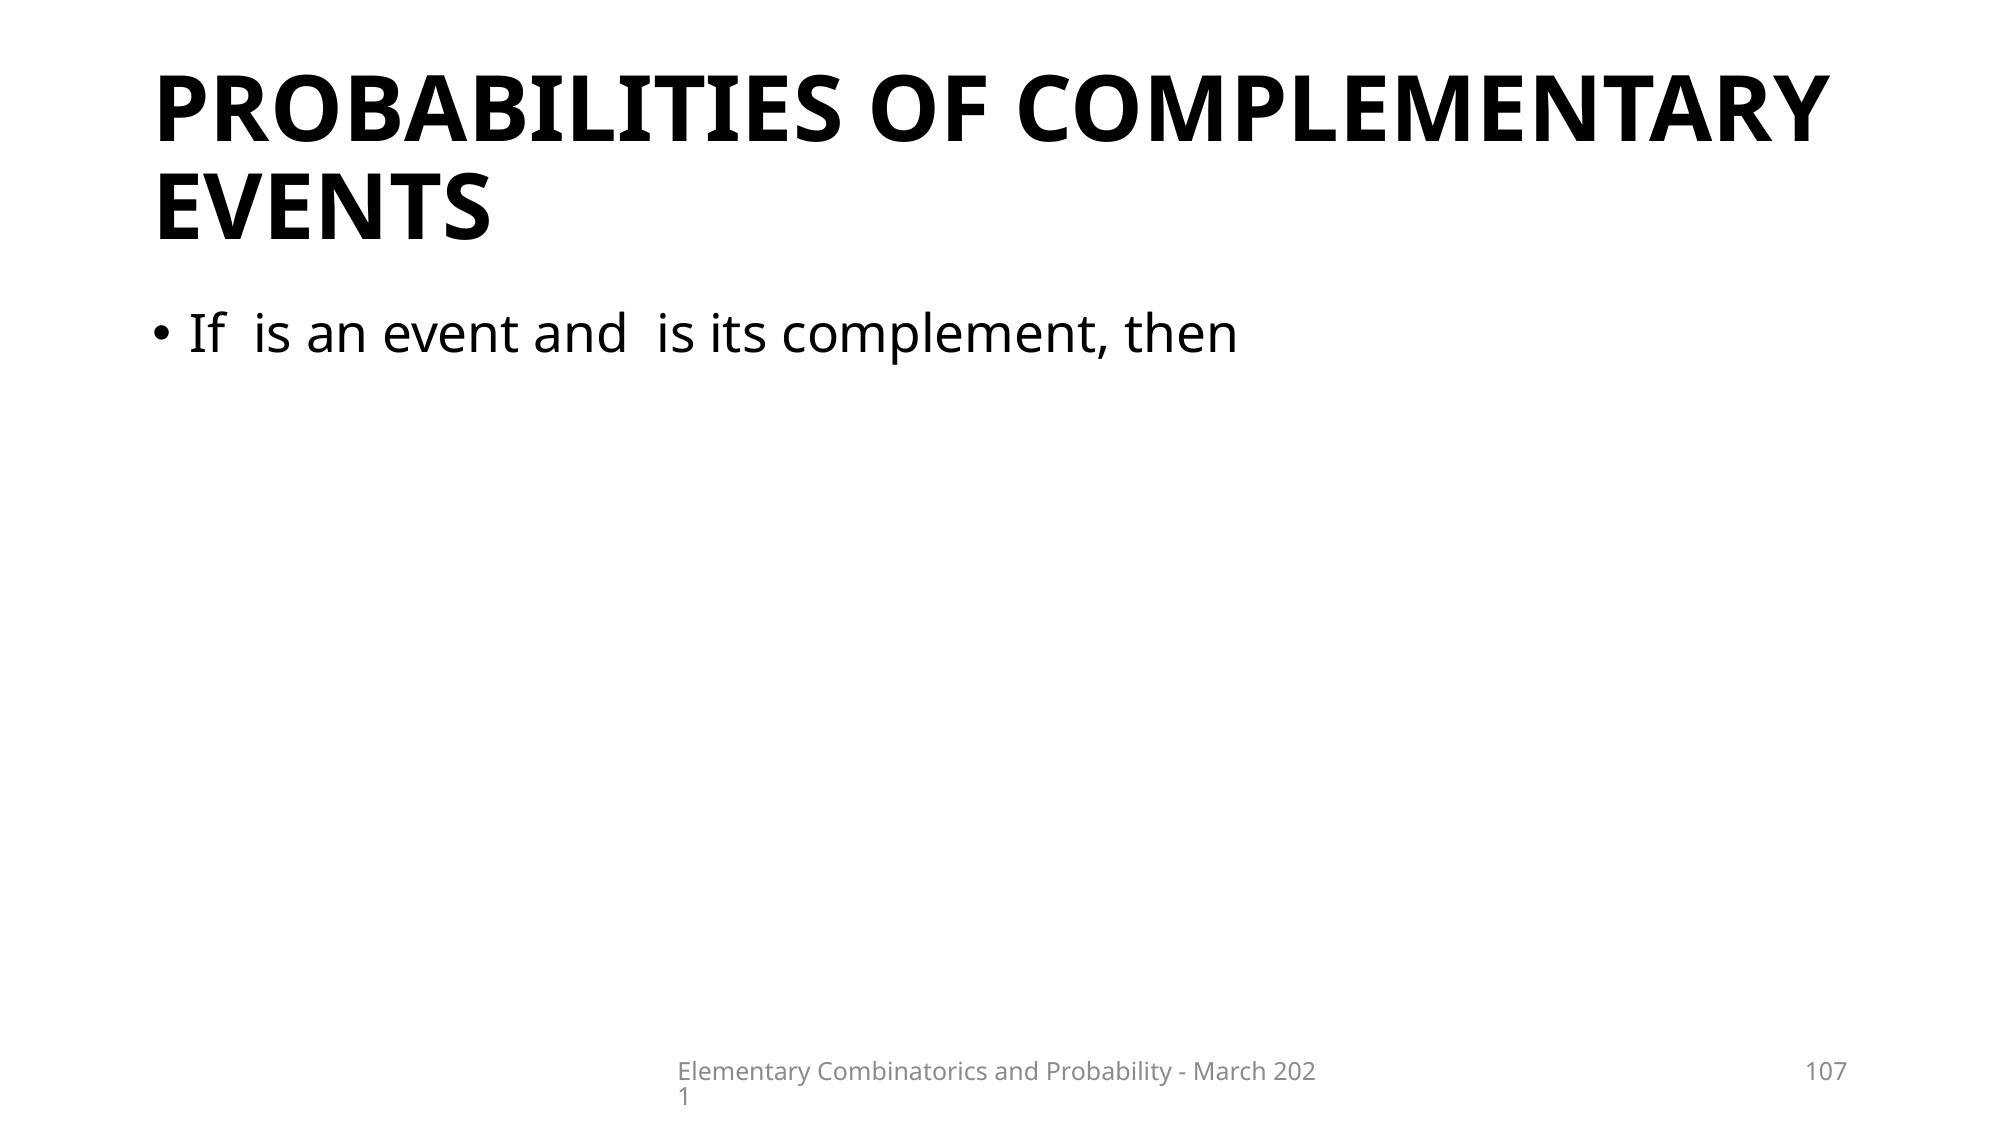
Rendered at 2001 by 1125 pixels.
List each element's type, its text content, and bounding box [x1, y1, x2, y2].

slide_number 107 [1412, 1042, 1863, 1103]
title Probabilities of Complementary Events [137, 52, 1863, 270]
footer Elementary Combinatorics and Probability - March 2021 [662, 1042, 1338, 1103]
